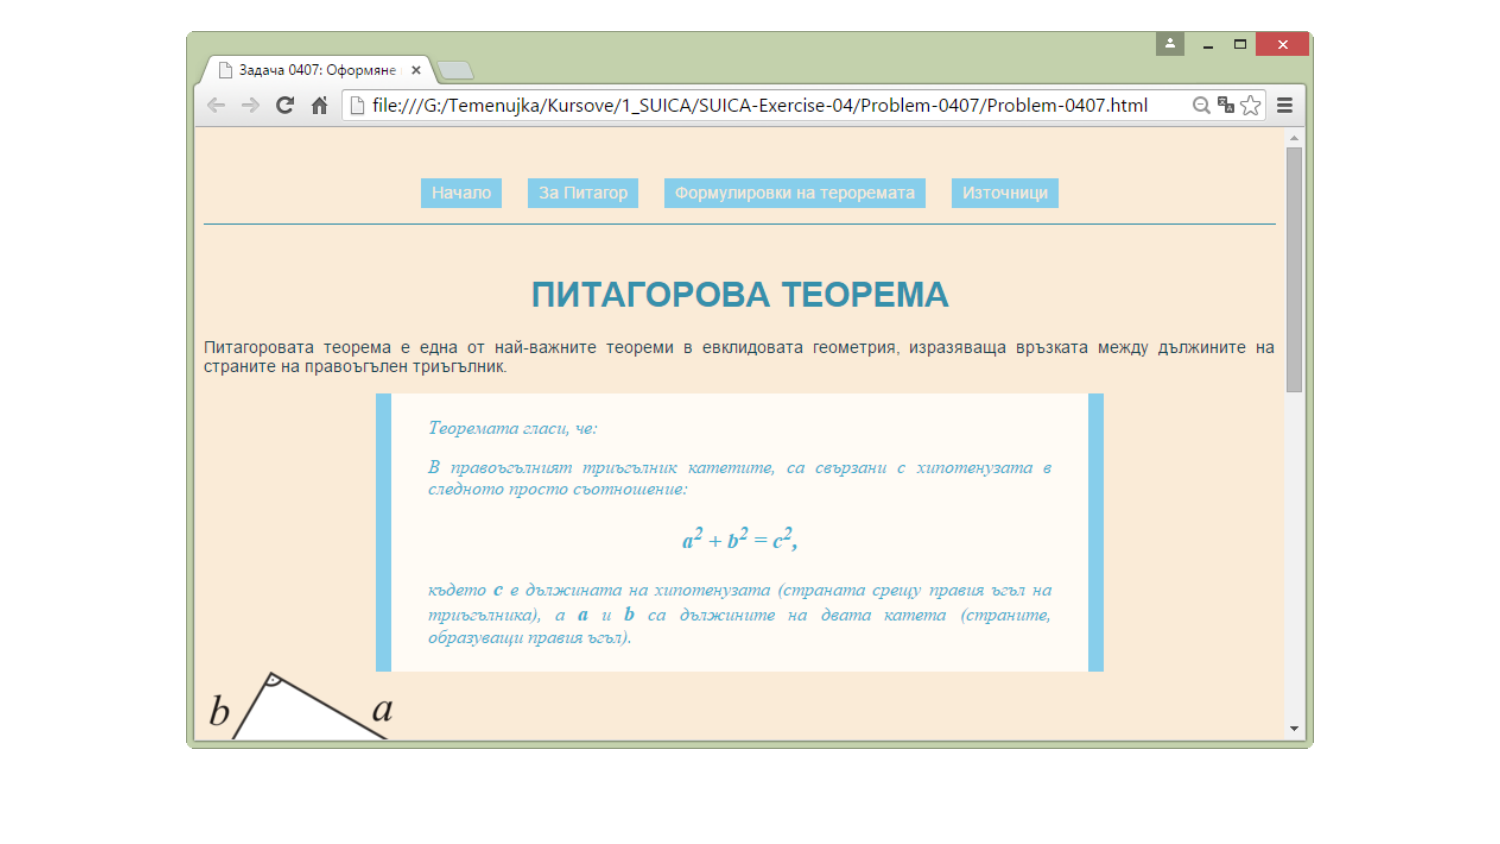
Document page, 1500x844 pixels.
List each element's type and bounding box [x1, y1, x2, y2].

picture [186, 31, 1314, 749]
